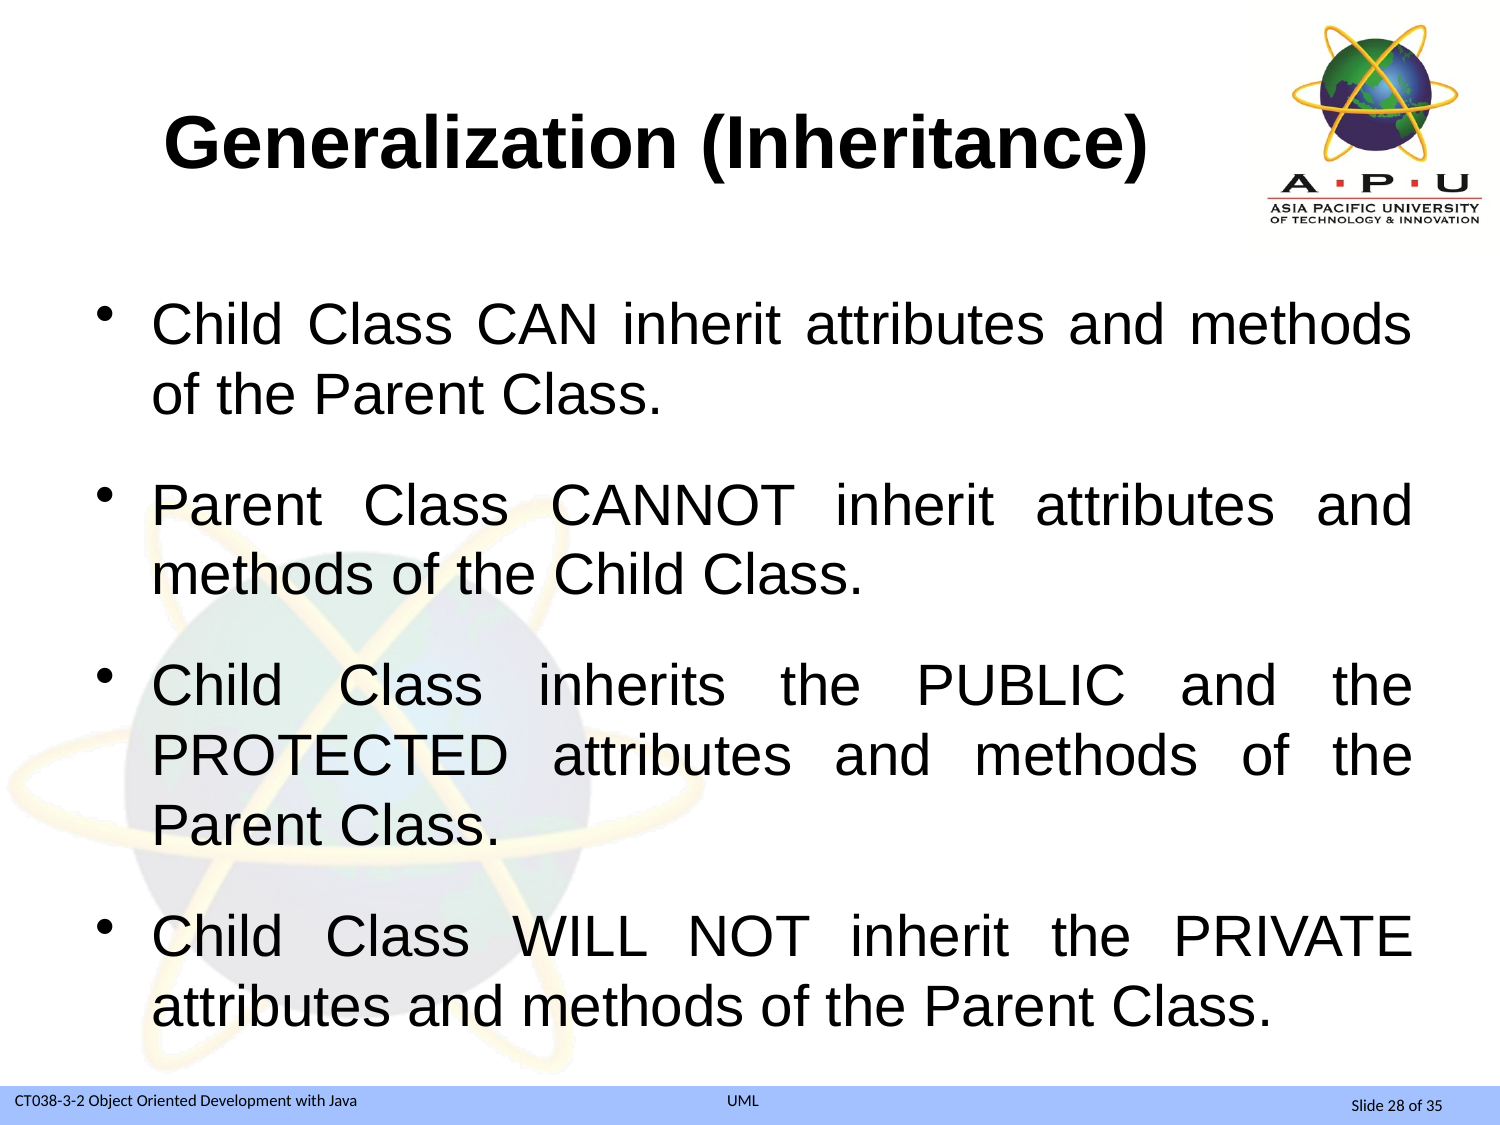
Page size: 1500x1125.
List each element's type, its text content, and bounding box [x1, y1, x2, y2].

picture [1251, 0, 1500, 249]
list Child Class CAN inherit attributes and methods of the Parent Class. Parent Class CANNOT inherit attributes and methods of the Child Class. Child Class inherits the PUBLIC and the PROTECTED attributes and methods of the Parent Class. Child Class WILL NOT inherit the PRIVATE attributes and methods of the Parent Class. [79, 278, 1430, 1021]
title Generalization (Inheritance) [79, 45, 1235, 233]
